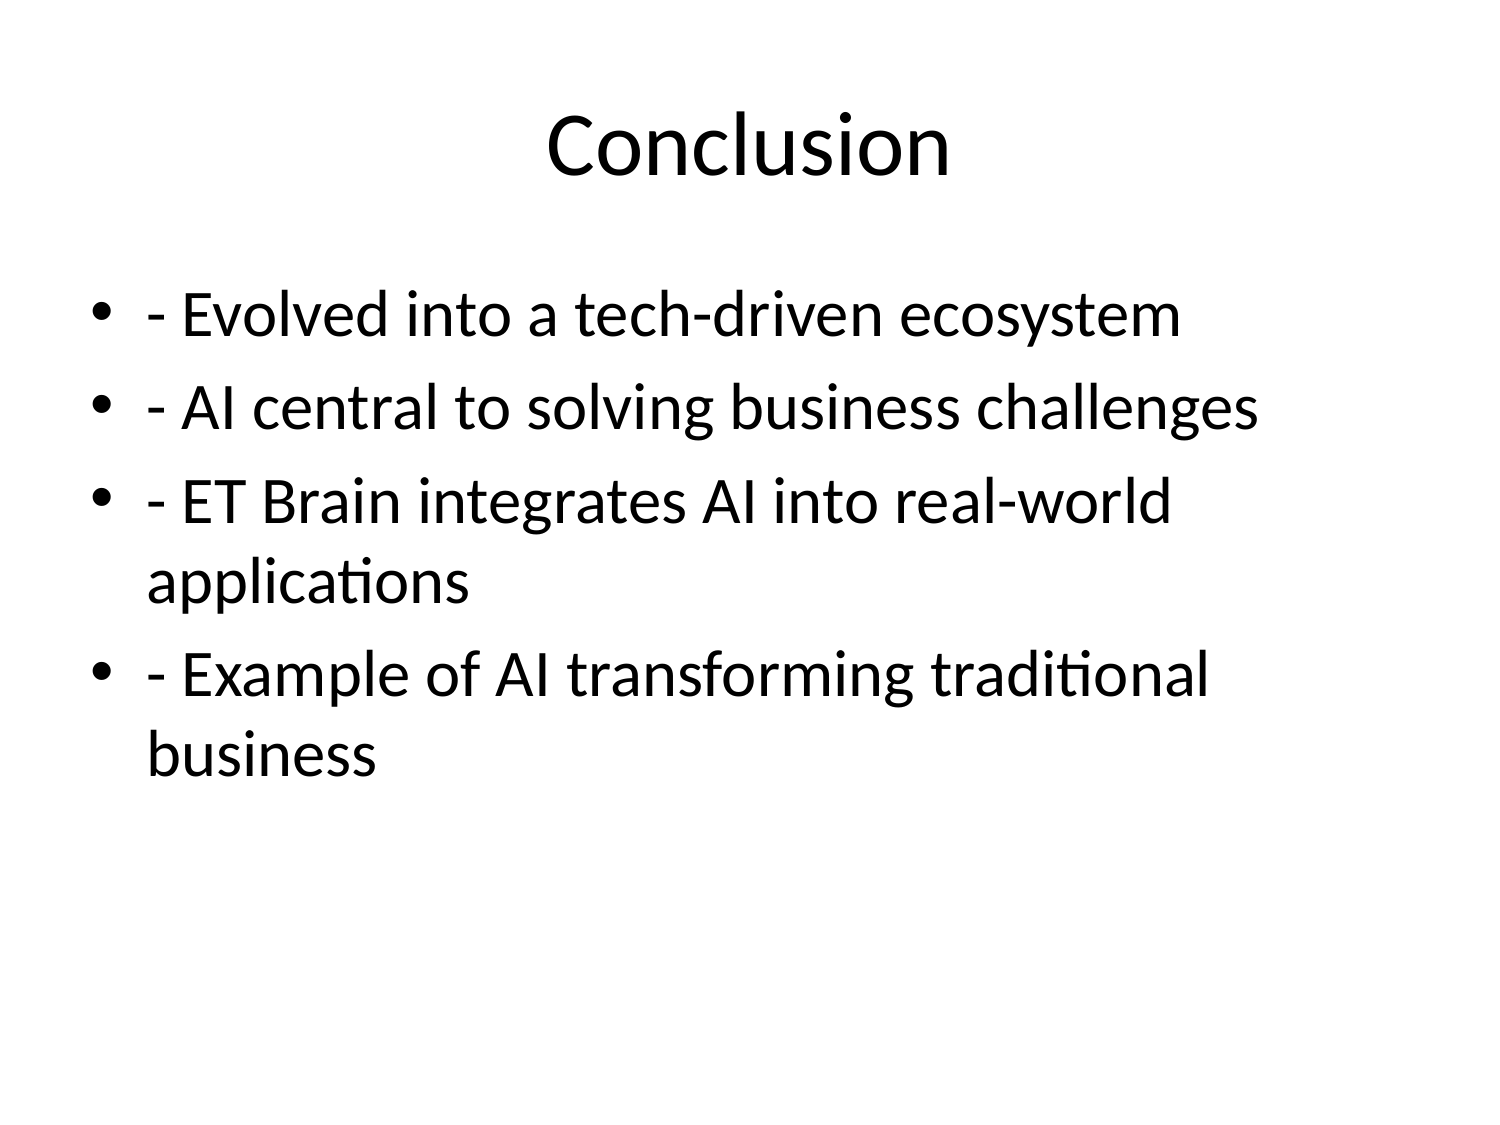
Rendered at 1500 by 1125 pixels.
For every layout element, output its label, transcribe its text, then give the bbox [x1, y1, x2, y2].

list - Evolved into a tech-driven ecosystem - AI central to solving business challenges - ET Brain integrates AI into real-world applications - Example of AI transforming traditional business [75, 262, 1425, 1005]
title Conclusion [75, 45, 1425, 233]
